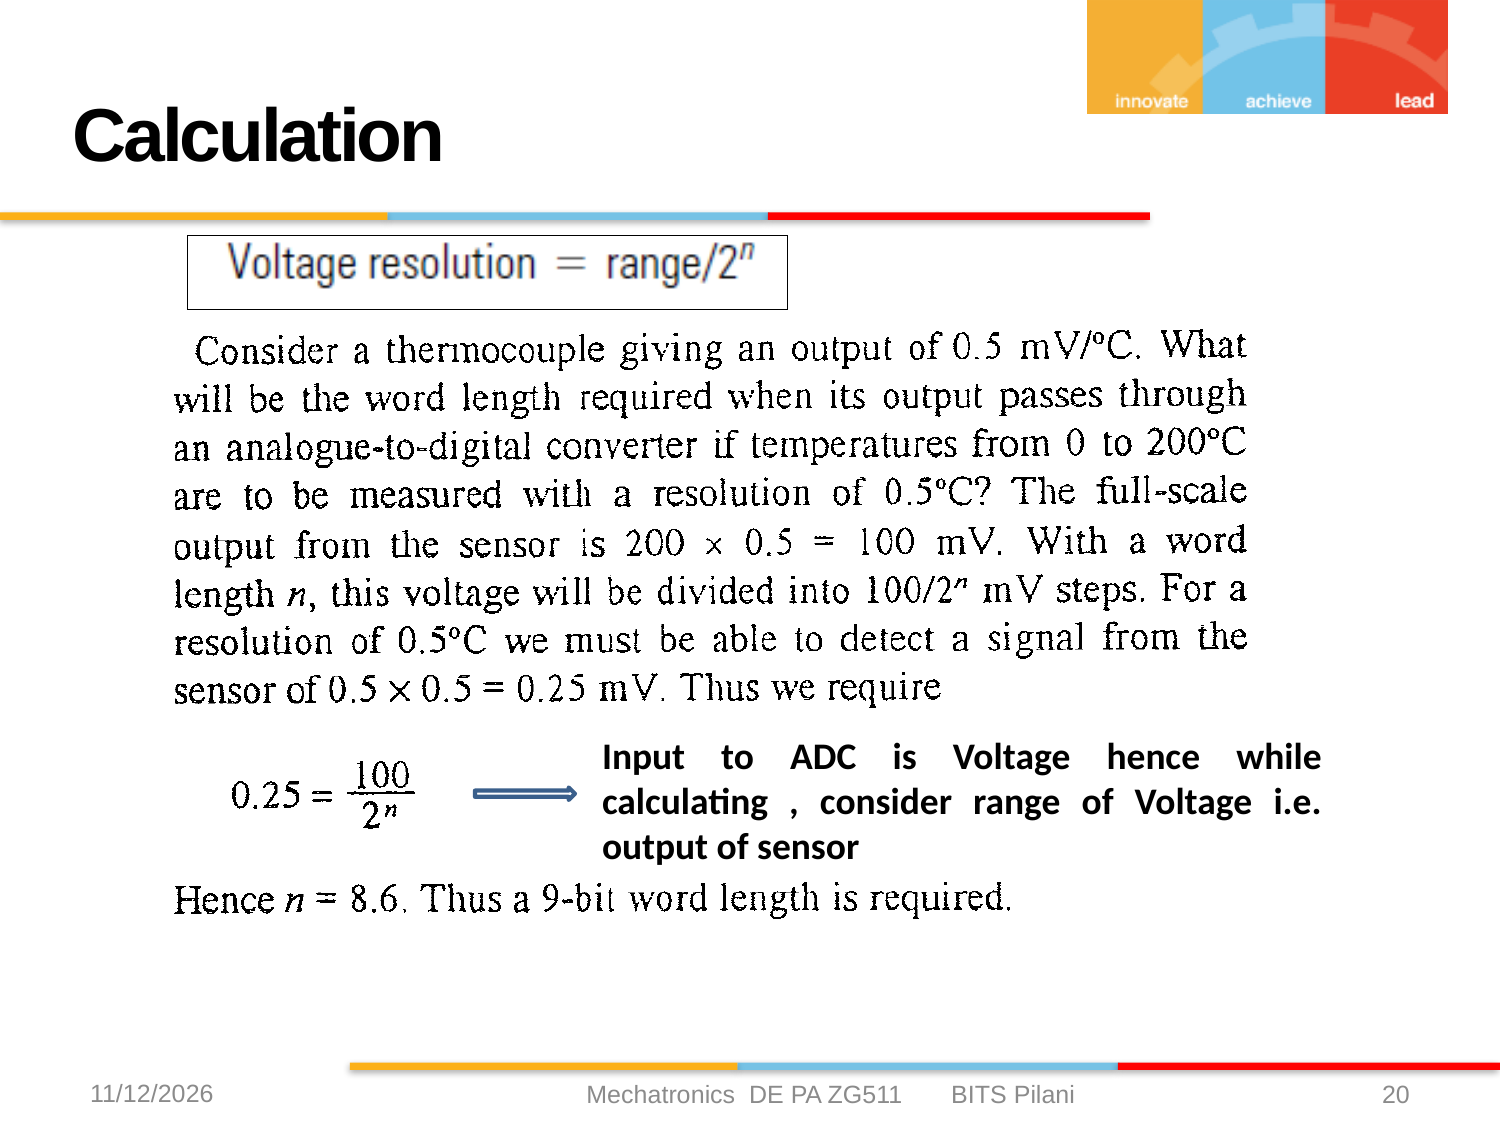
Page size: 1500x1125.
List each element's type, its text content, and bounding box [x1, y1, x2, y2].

text_box Input to ADC is Voltage hence while calculating , consider range of Voltage i.e. output of sensor [1279, 724, 1338, 874]
picture [187, 234, 788, 311]
picture [1087, 0, 1448, 114]
slide_number 20 [1250, 1062, 1425, 1125]
title Calculation [57, 37, 1408, 225]
picture [99, 324, 1276, 947]
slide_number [75, 1062, 425, 1123]
footer Mechatronics DE PA ZG511 BITS Pilani [474, 1062, 1188, 1125]
